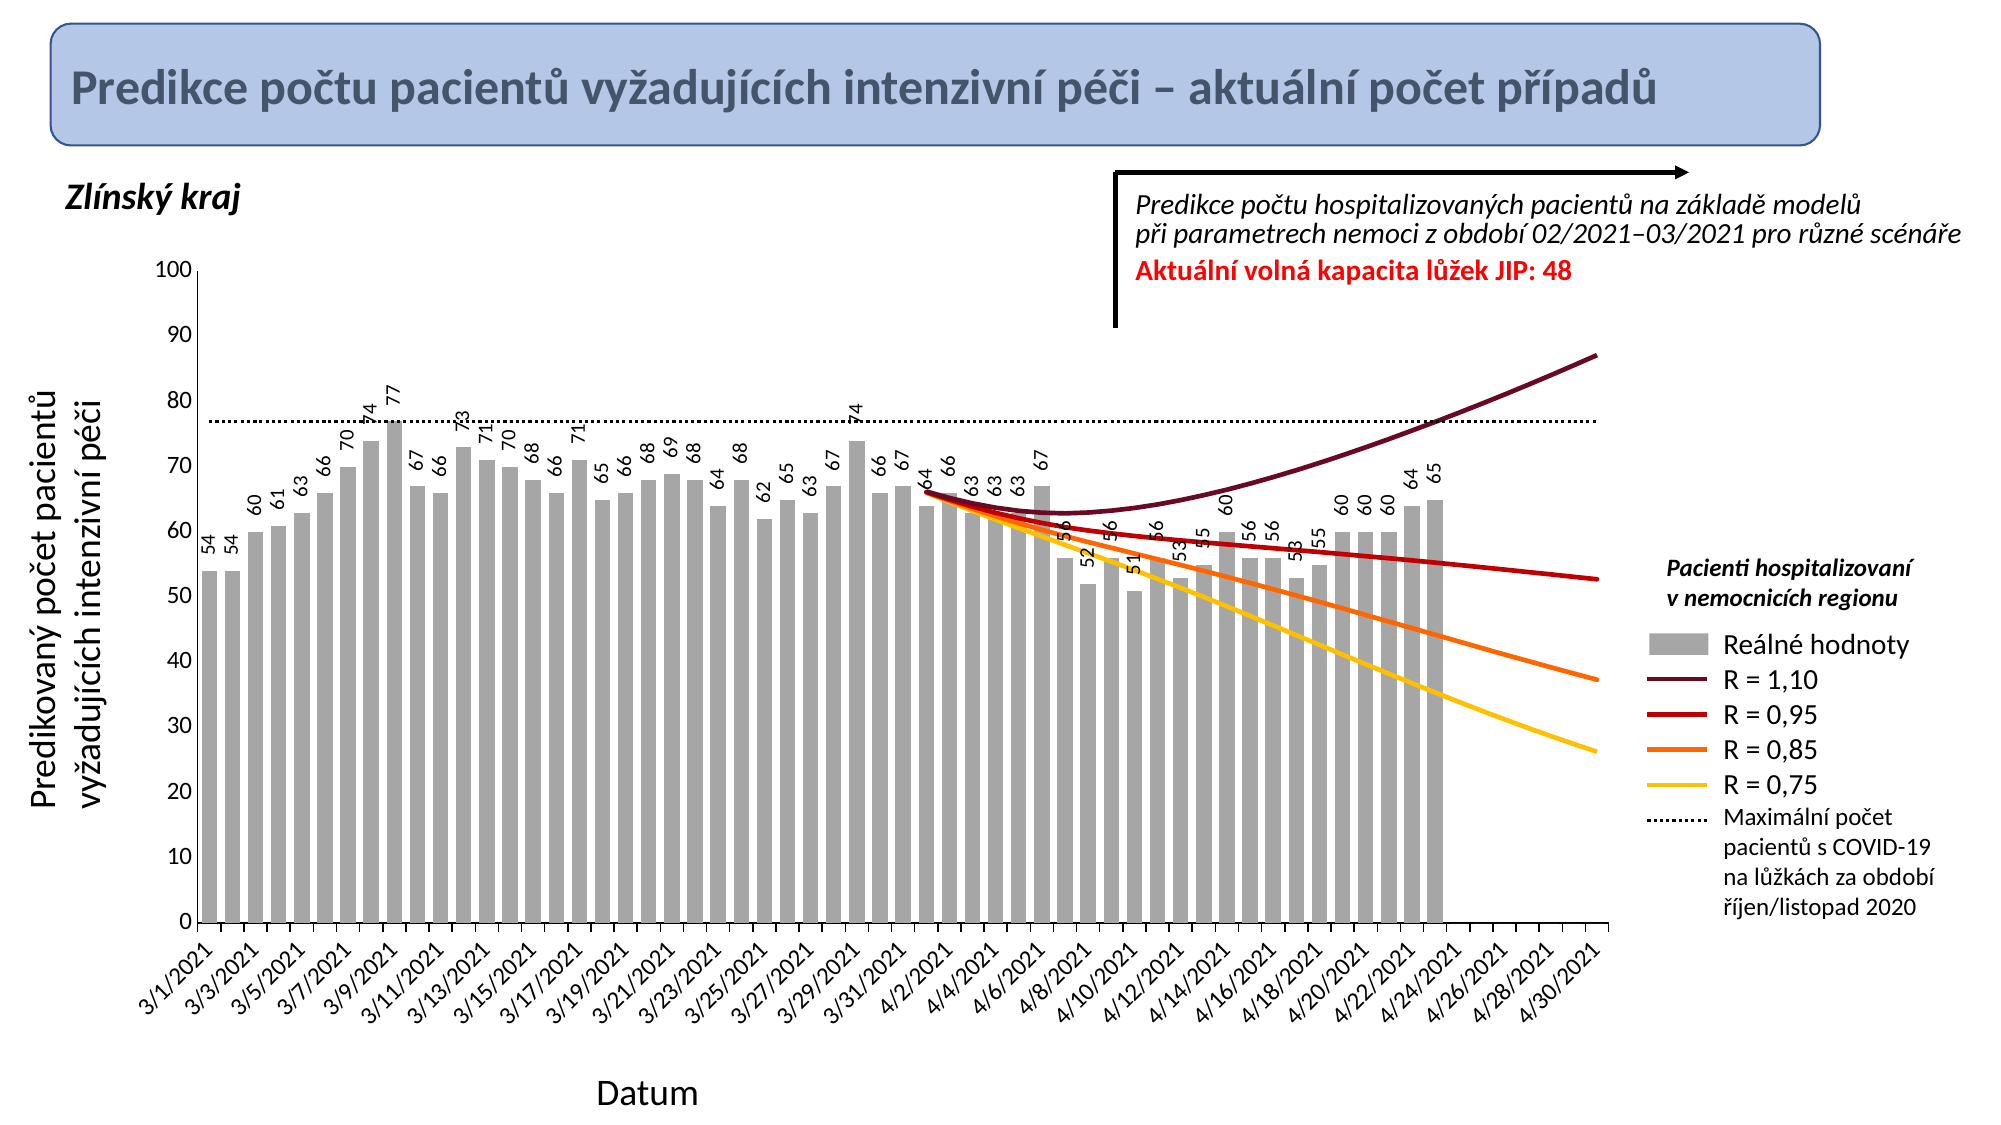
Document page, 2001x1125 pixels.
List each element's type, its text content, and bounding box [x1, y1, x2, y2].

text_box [1647, 618, 1960, 932]
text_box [1114, 172, 1690, 329]
text_box Predikce počtu pacientů vyžadujících intenzivní péči – aktuální počet případů [49, 22, 1822, 147]
table_header Predikce počtu hospitalizovaných pacientů na základě modelů při parametrech nemoci z období 02/2021–03/2021 pro různé scénáře [1690, 180, 1977, 245]
chart [91, 245, 2000, 1067]
text_box Predikovaný počet pacientů vyžadujících intenzivní péči [10, 374, 91, 825]
text_box Zlínský kraj [50, 164, 338, 225]
text_box Datum [581, 1067, 715, 1121]
